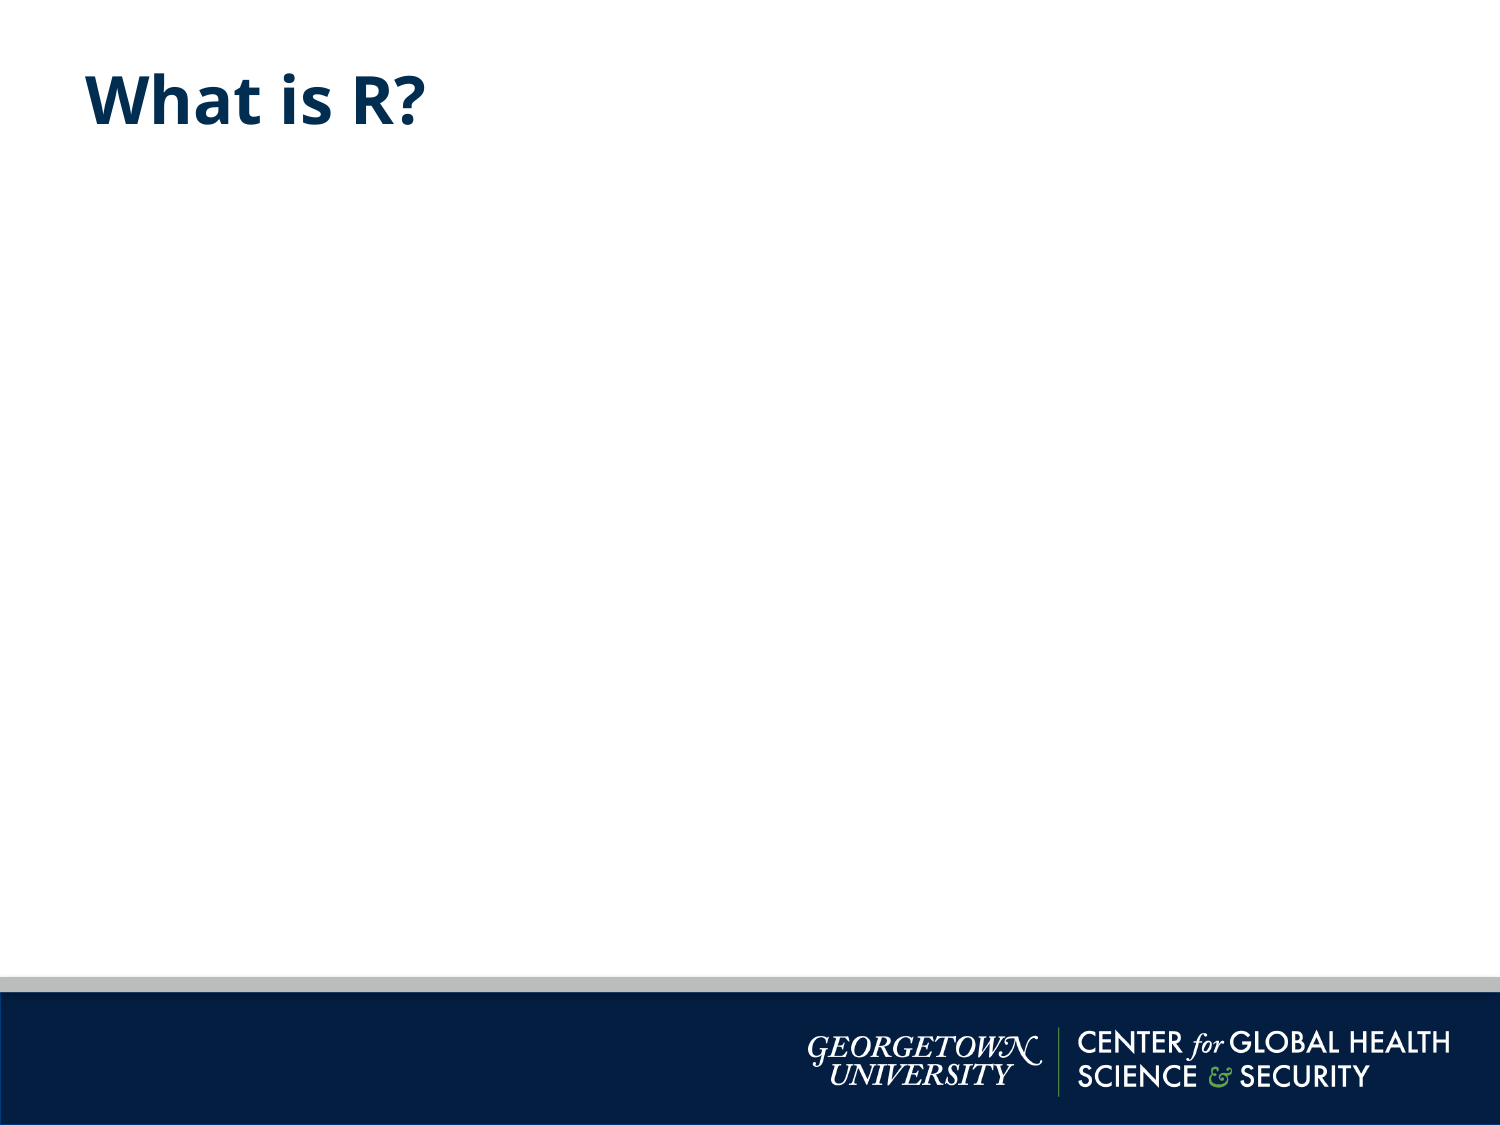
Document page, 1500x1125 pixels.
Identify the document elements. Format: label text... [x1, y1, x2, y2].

text_box What is R? [70, 50, 1153, 238]
picture [808, 1027, 1449, 1097]
